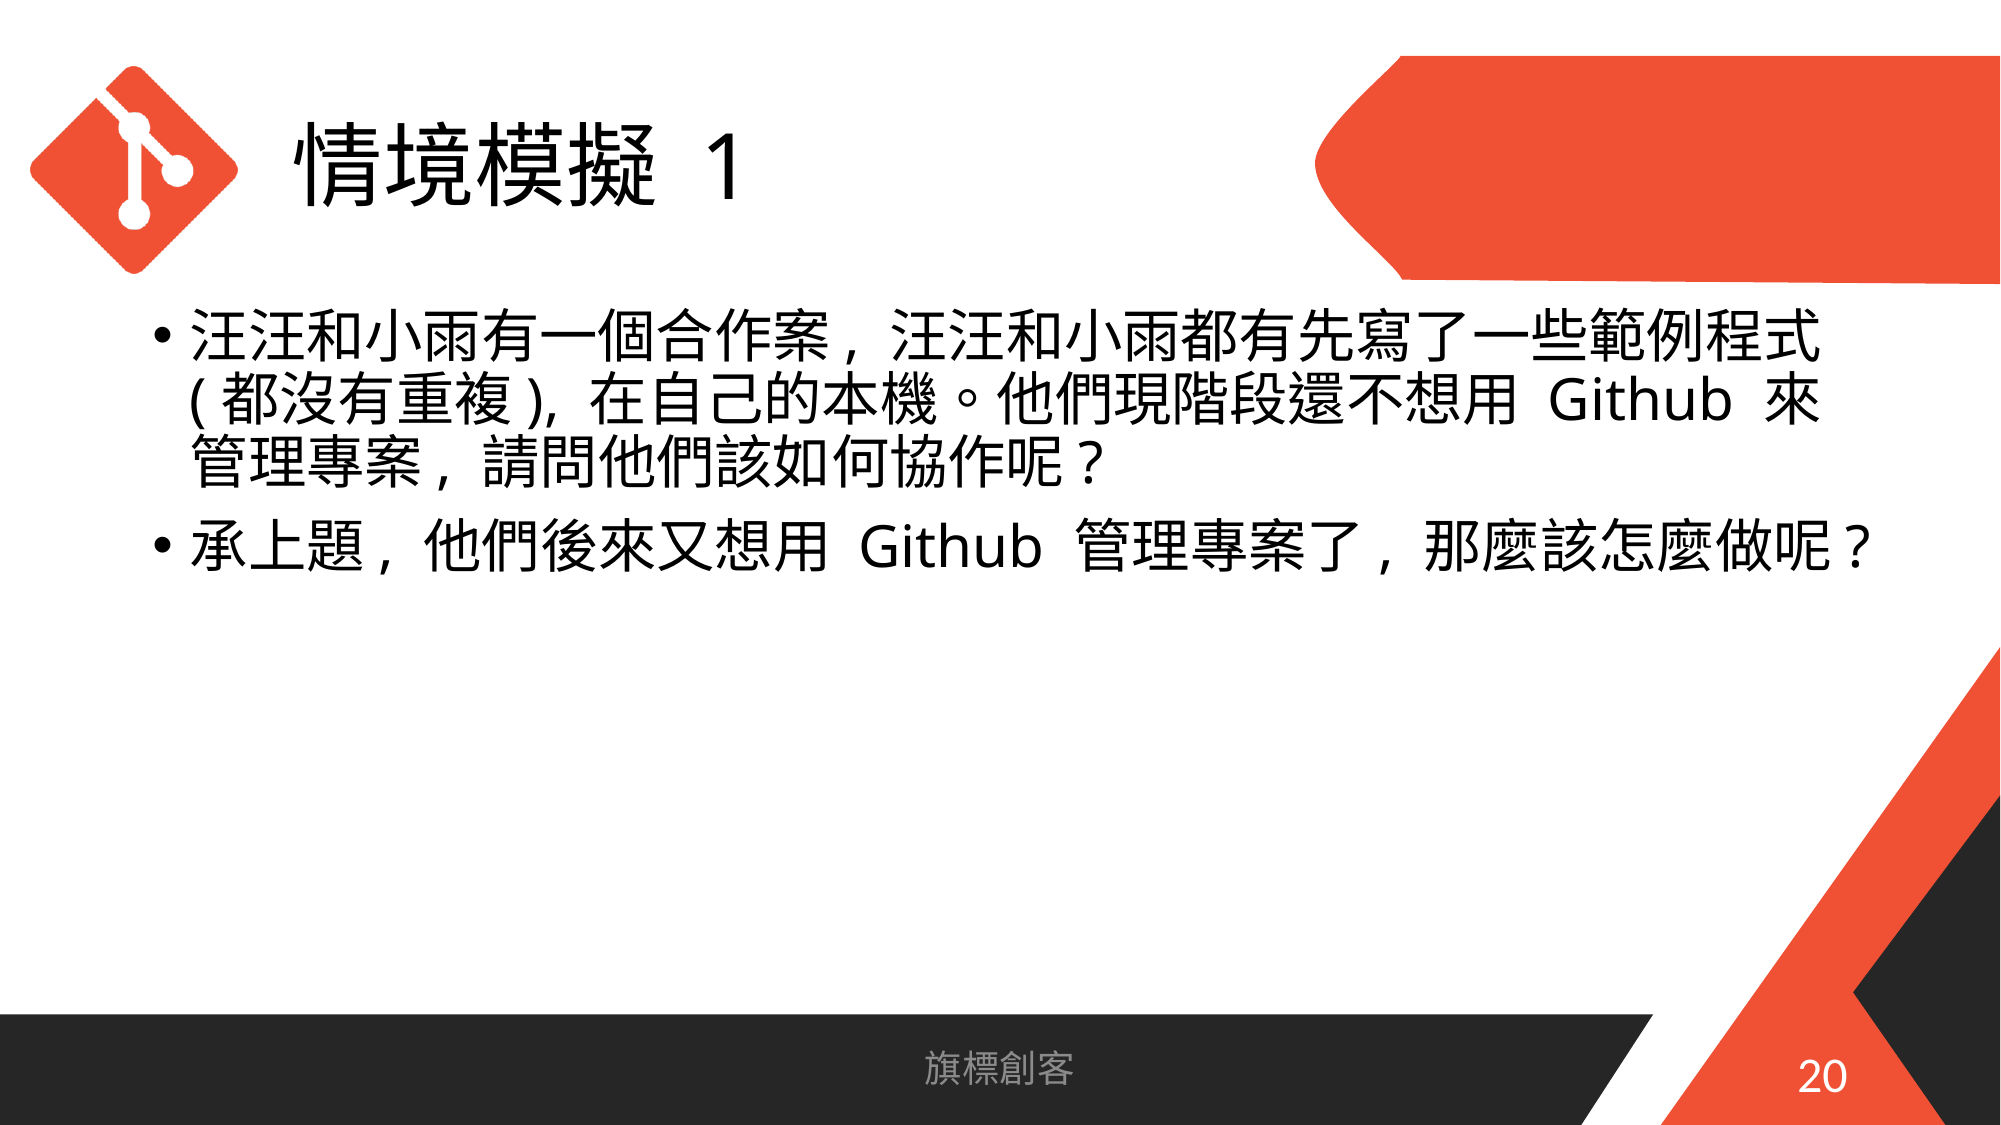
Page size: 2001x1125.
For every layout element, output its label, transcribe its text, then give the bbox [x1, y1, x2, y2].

picture [0, 26, 277, 313]
footer 旗標創客 [662, 1042, 1338, 1103]
slide_number 20 [1412, 1042, 1863, 1103]
list 汪汪和小雨有一個合作案, 汪汪和小雨都有先寫了一些範例程式(都沒有重複), 在自己的本機。他們現階段還不想用 Github 來管理專案, 請問他們該如何協作呢? 承上題, 他們後來又想用 Github 管理專案了, 那麼該怎麼做呢? [137, 299, 1863, 1014]
title 情境模擬 1 [276, 61, 2000, 279]
